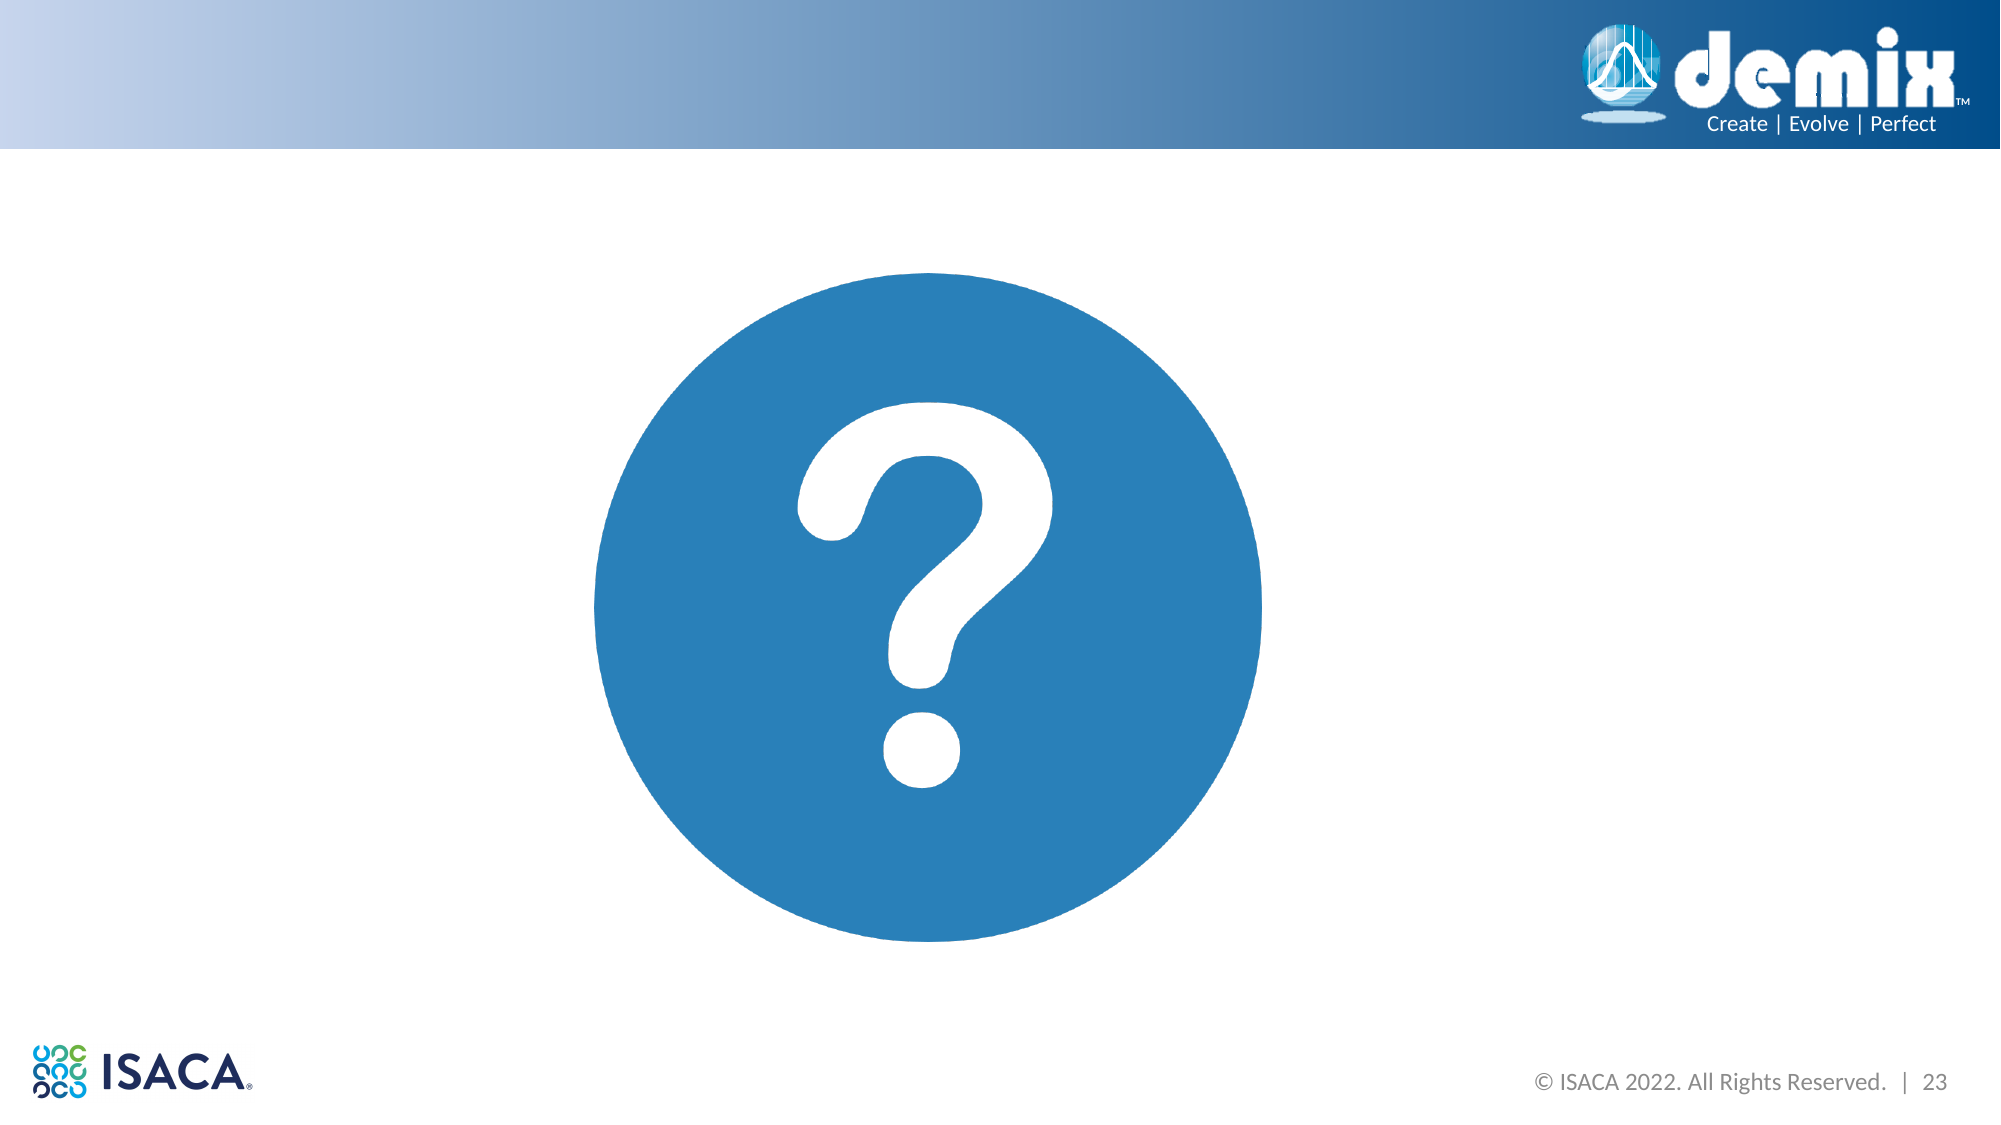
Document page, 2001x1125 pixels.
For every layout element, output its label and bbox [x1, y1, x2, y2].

picture [1549, 3, 2000, 153]
picture [29, 1043, 255, 1103]
picture [594, 273, 1262, 942]
